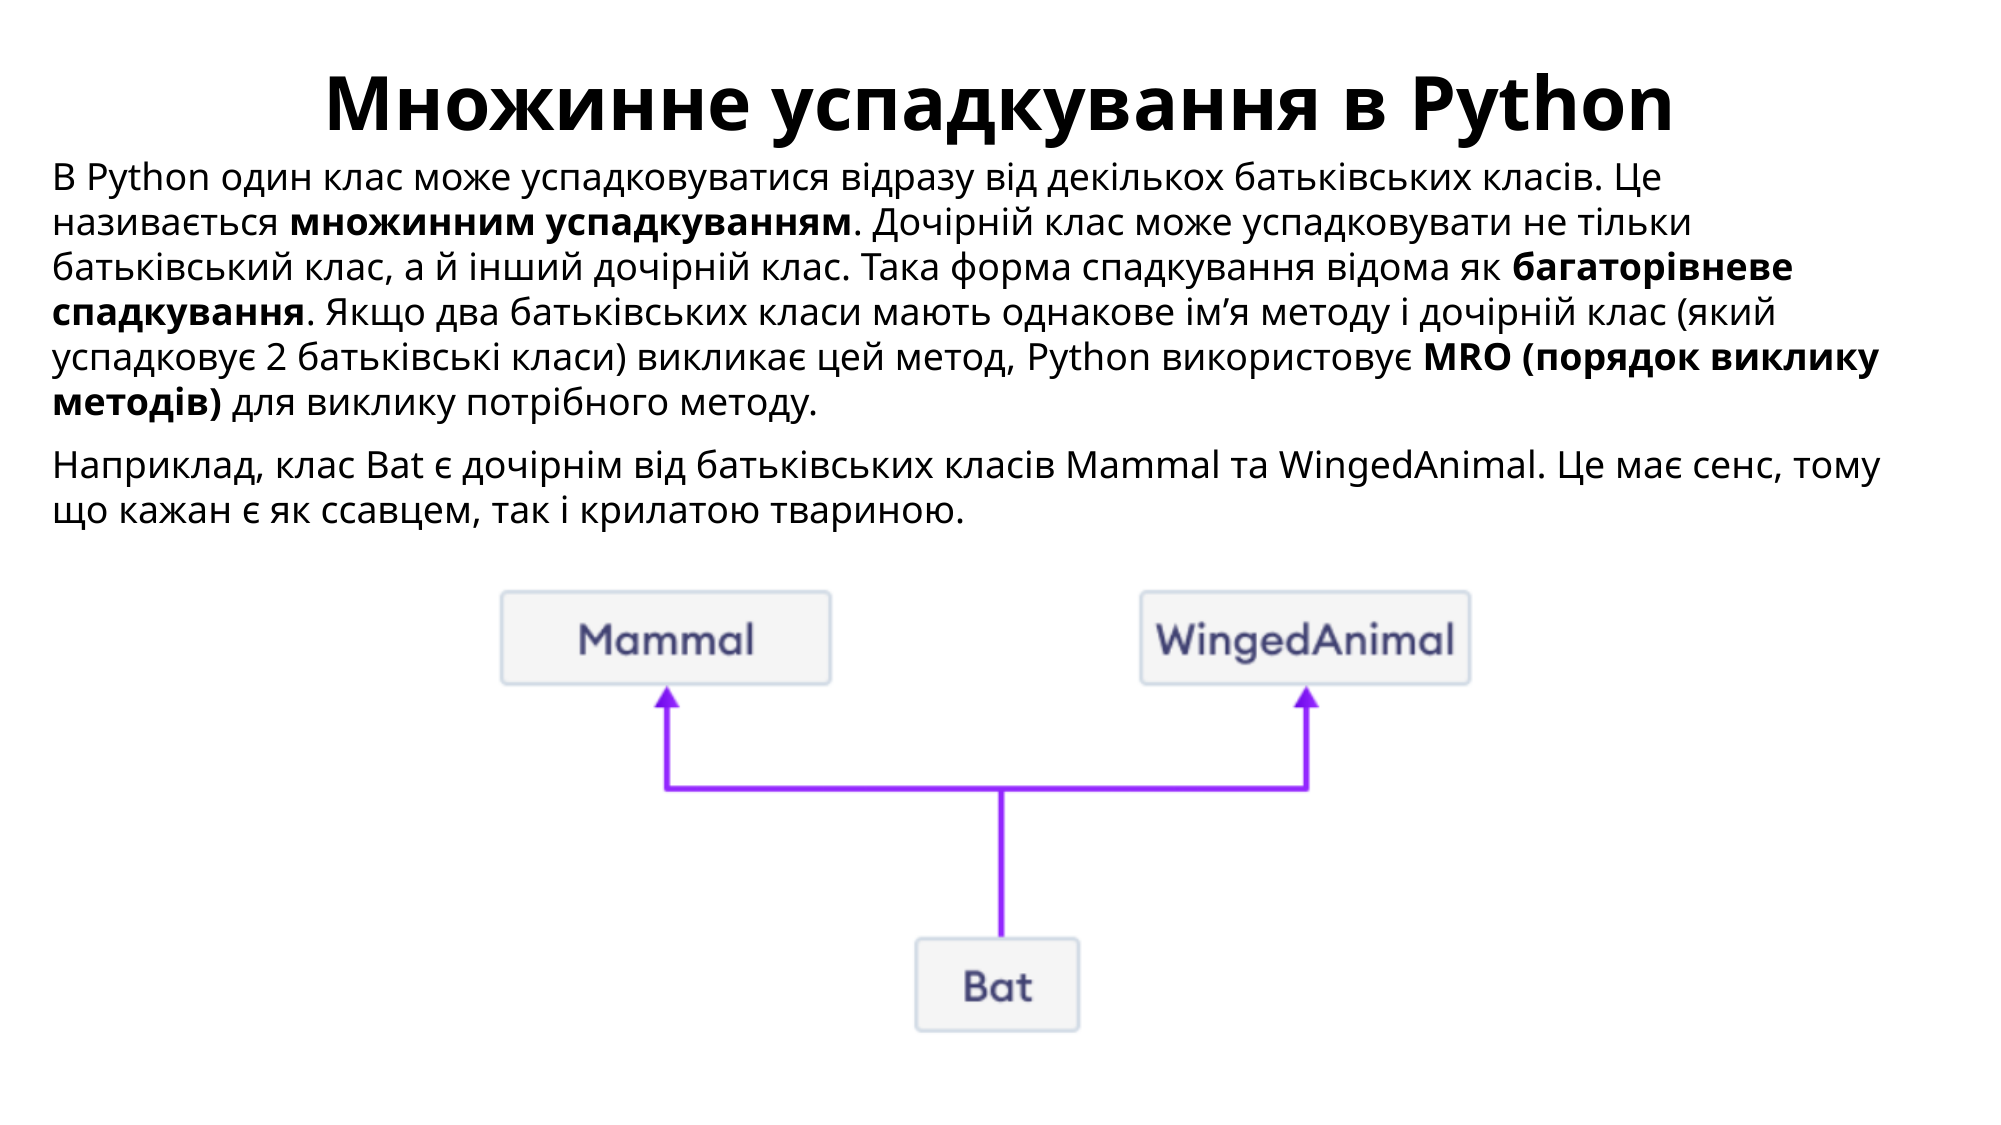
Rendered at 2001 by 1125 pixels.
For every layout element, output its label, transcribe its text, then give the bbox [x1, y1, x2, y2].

text_box В Python один клас може успадковуватися відразу від декількох батьківських класів. Це називається множинним успадкуванням. Дочірній клас може успадковувати не тільки батьківський клас, а й інший дочірній клас. Така форма спадкування відома як багаторівневе спадкування. Якщо два батьківських класи мають однакове ім’я методу і дочірній клас (який успадковує 2 батьківські класи) викликає цей метод, Python використовує MRO (порядок виклику методів) для виклику потрібного методу. [37, 145, 1947, 431]
text_box Множинне успадкування в Python [0, 48, 2000, 334]
text_box Наприклад, клас Bat є дочірнім від батьківських класів Mammal та WingedAnimal. Це має сенс, тому що кажан є як ссавцем, так і крилатою твариною. [37, 433, 1947, 539]
picture [479, 561, 1505, 1045]
